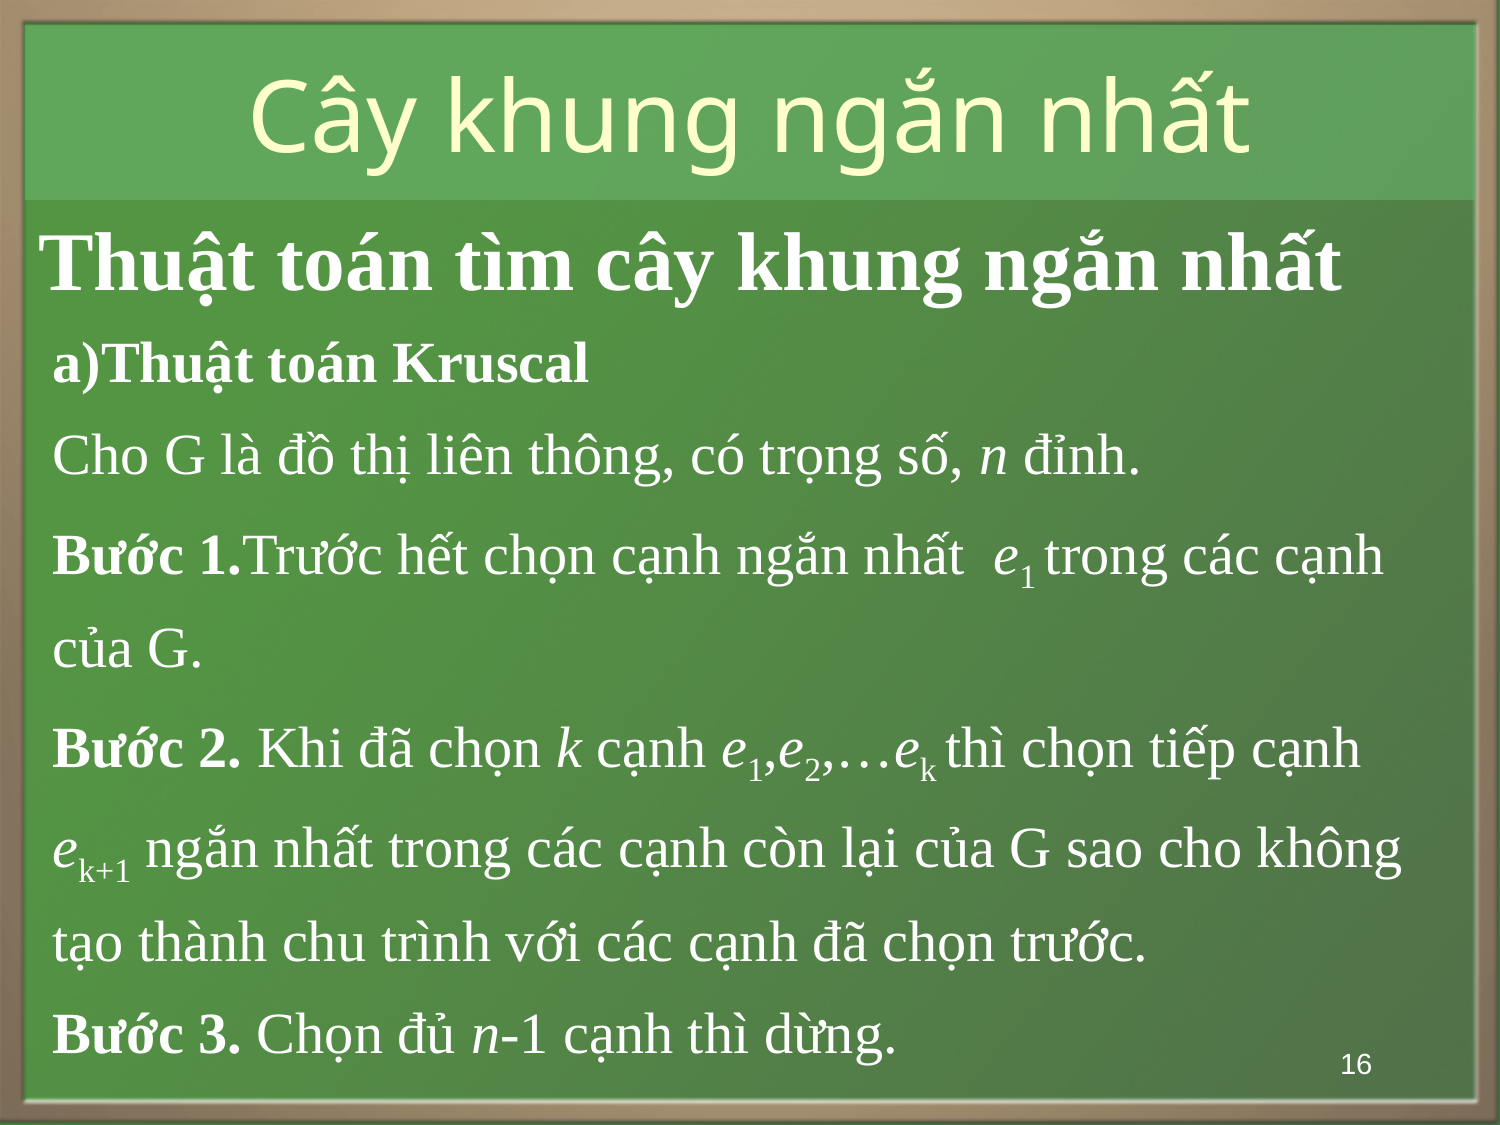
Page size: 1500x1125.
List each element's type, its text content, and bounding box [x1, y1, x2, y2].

slide_number 16 [1325, 1037, 1500, 1098]
title Cây khung ngắn nhất [24, 24, 1476, 201]
text_box Thuật toán tìm cây khung ngắn nhất [23, 200, 1425, 315]
list a)Thuật toán Kruscal Cho G là đồ thị liên thông, có trọng số, n đỉnh. Bước 1.Trước hết chọn cạnh ngắn nhất e1 trong các cạnh của G. Bước 2. Khi đã chọn k cạnh e1,e2,…ek thì chọn tiếp cạnh ek+1 ngắn nhất trong các cạnh còn lại của G sao cho không tạo thành chu trình với các cạnh đã chọn trước. Bước 3. Chọn đủ n-1 cạnh thì dừng. [37, 324, 1500, 1063]
